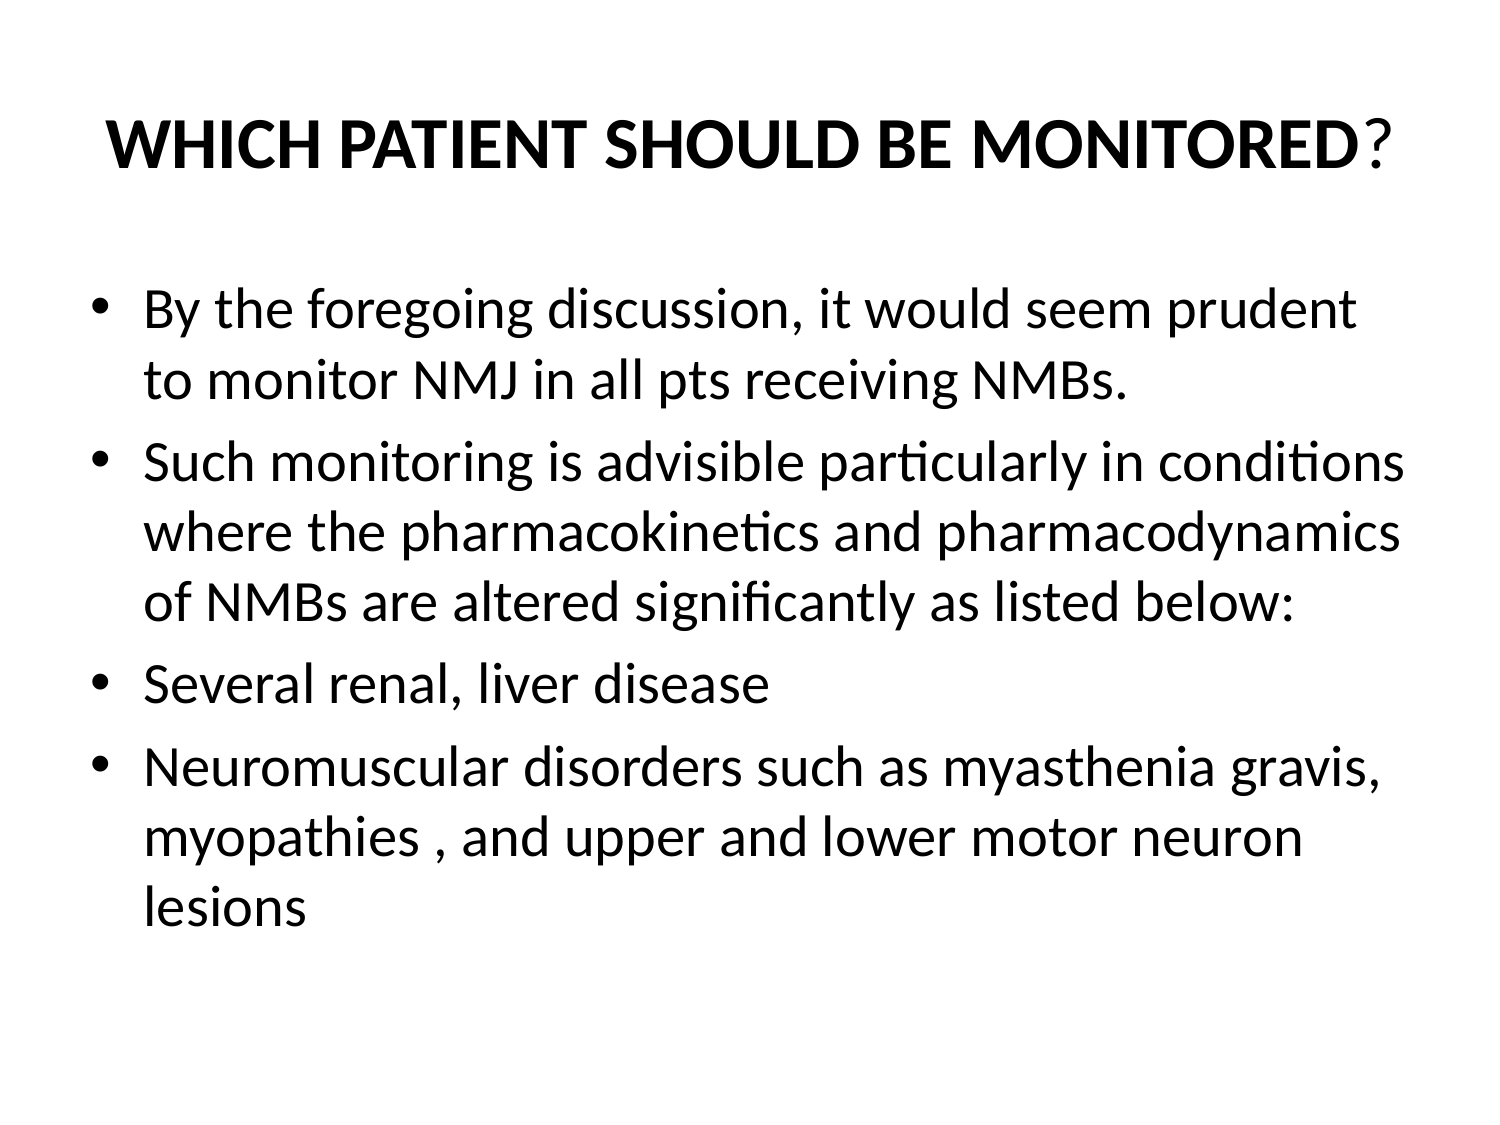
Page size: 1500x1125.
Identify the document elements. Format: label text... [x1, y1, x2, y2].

title WHICH PATIENT SHOULD BE MONITORED? [75, 45, 1425, 233]
list By the foregoing discussion, it would seem prudent to monitor NMJ in all pts receiving NMBs. Such monitoring is advisible particularly in conditions where the pharmacokinetics and pharmacodynamics of NMBs are altered significantly as listed below: Several renal, liver disease Neuromuscular disorders such as myasthenia gravis, myopathies , and upper and lower motor neuron lesions [75, 262, 1425, 1005]
